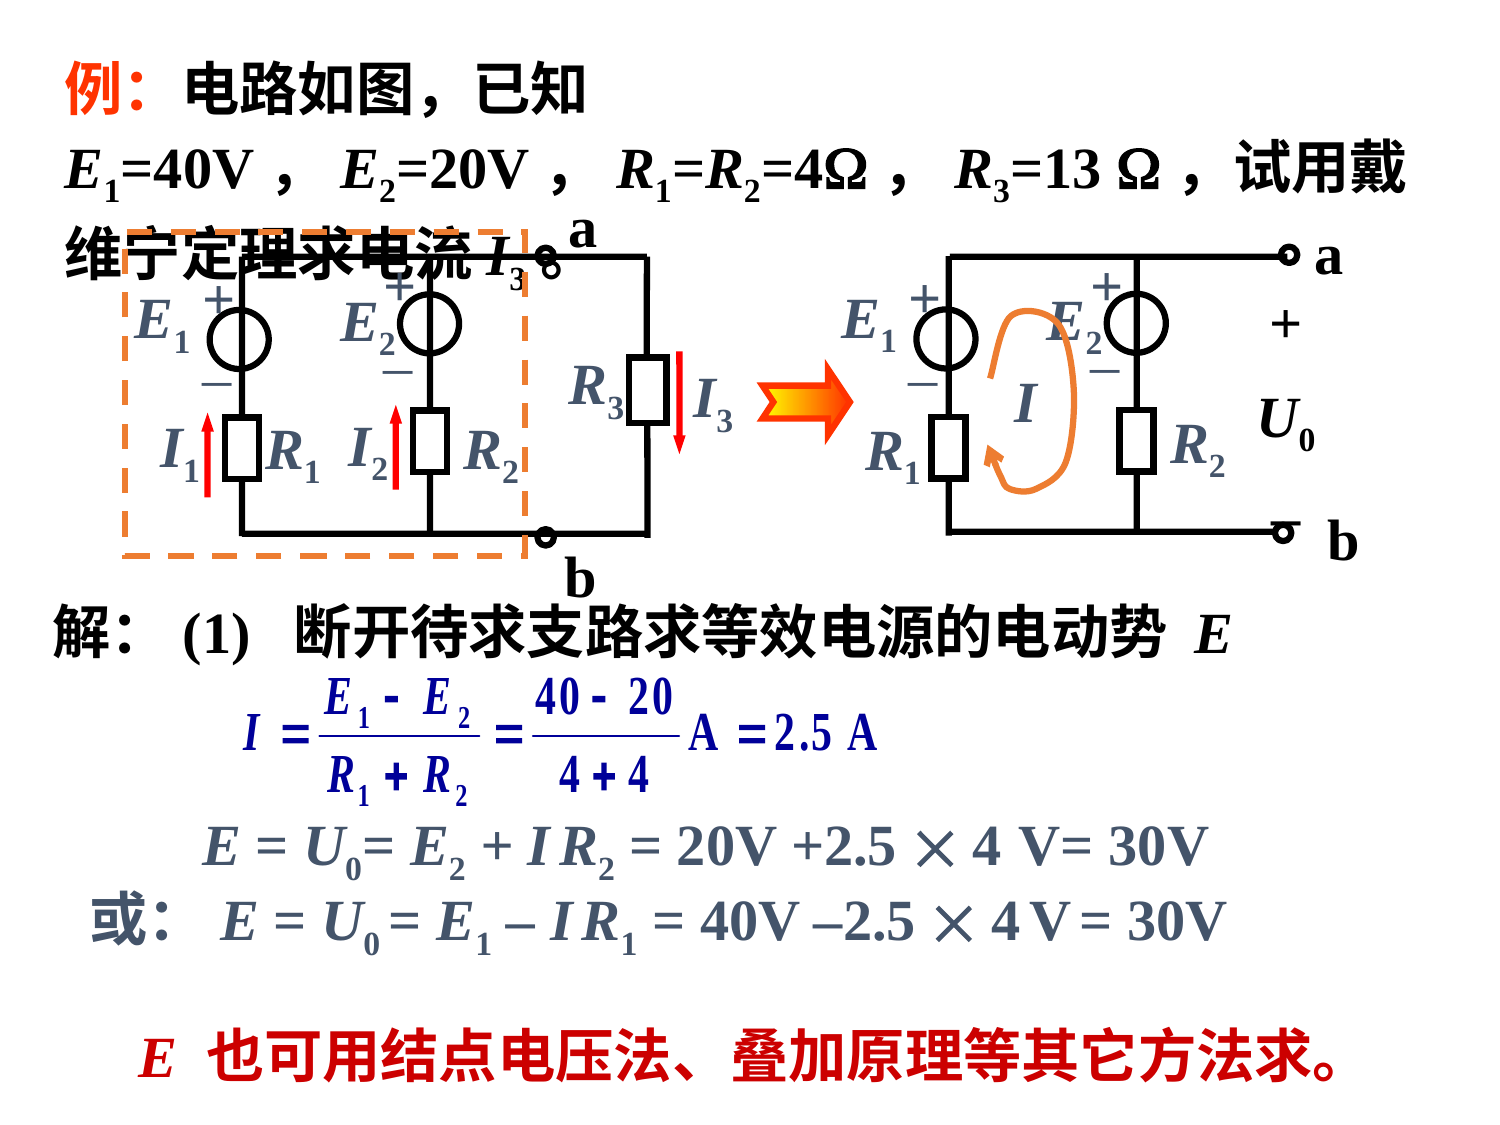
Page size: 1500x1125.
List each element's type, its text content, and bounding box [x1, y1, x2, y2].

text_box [124, 181, 613, 617]
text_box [222, 658, 891, 816]
text_box E 也可用结点电压法、叠加原理等其它方法求。 [123, 1011, 1437, 1097]
text_box 或：E = U0 = E1 – I R1 = 40V –2.5  4 V = 30V [75, 875, 1250, 970]
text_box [824, 209, 1375, 580]
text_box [613, 237, 750, 538]
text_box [118, 237, 124, 538]
text_box 解：(1) 断开待求支路求等效电源的电动势 E [37, 587, 1288, 673]
text_box 例：电路如图，已知E1=40V，E2=20V，R1=R2=4，R3=13 ，试用戴维宁定理求电流I3。 [50, 37, 1450, 305]
text_box E = U0= E2 + I R2 = 20V +2.5  4 V= 30V [187, 800, 1263, 895]
text_box [762, 385, 824, 419]
